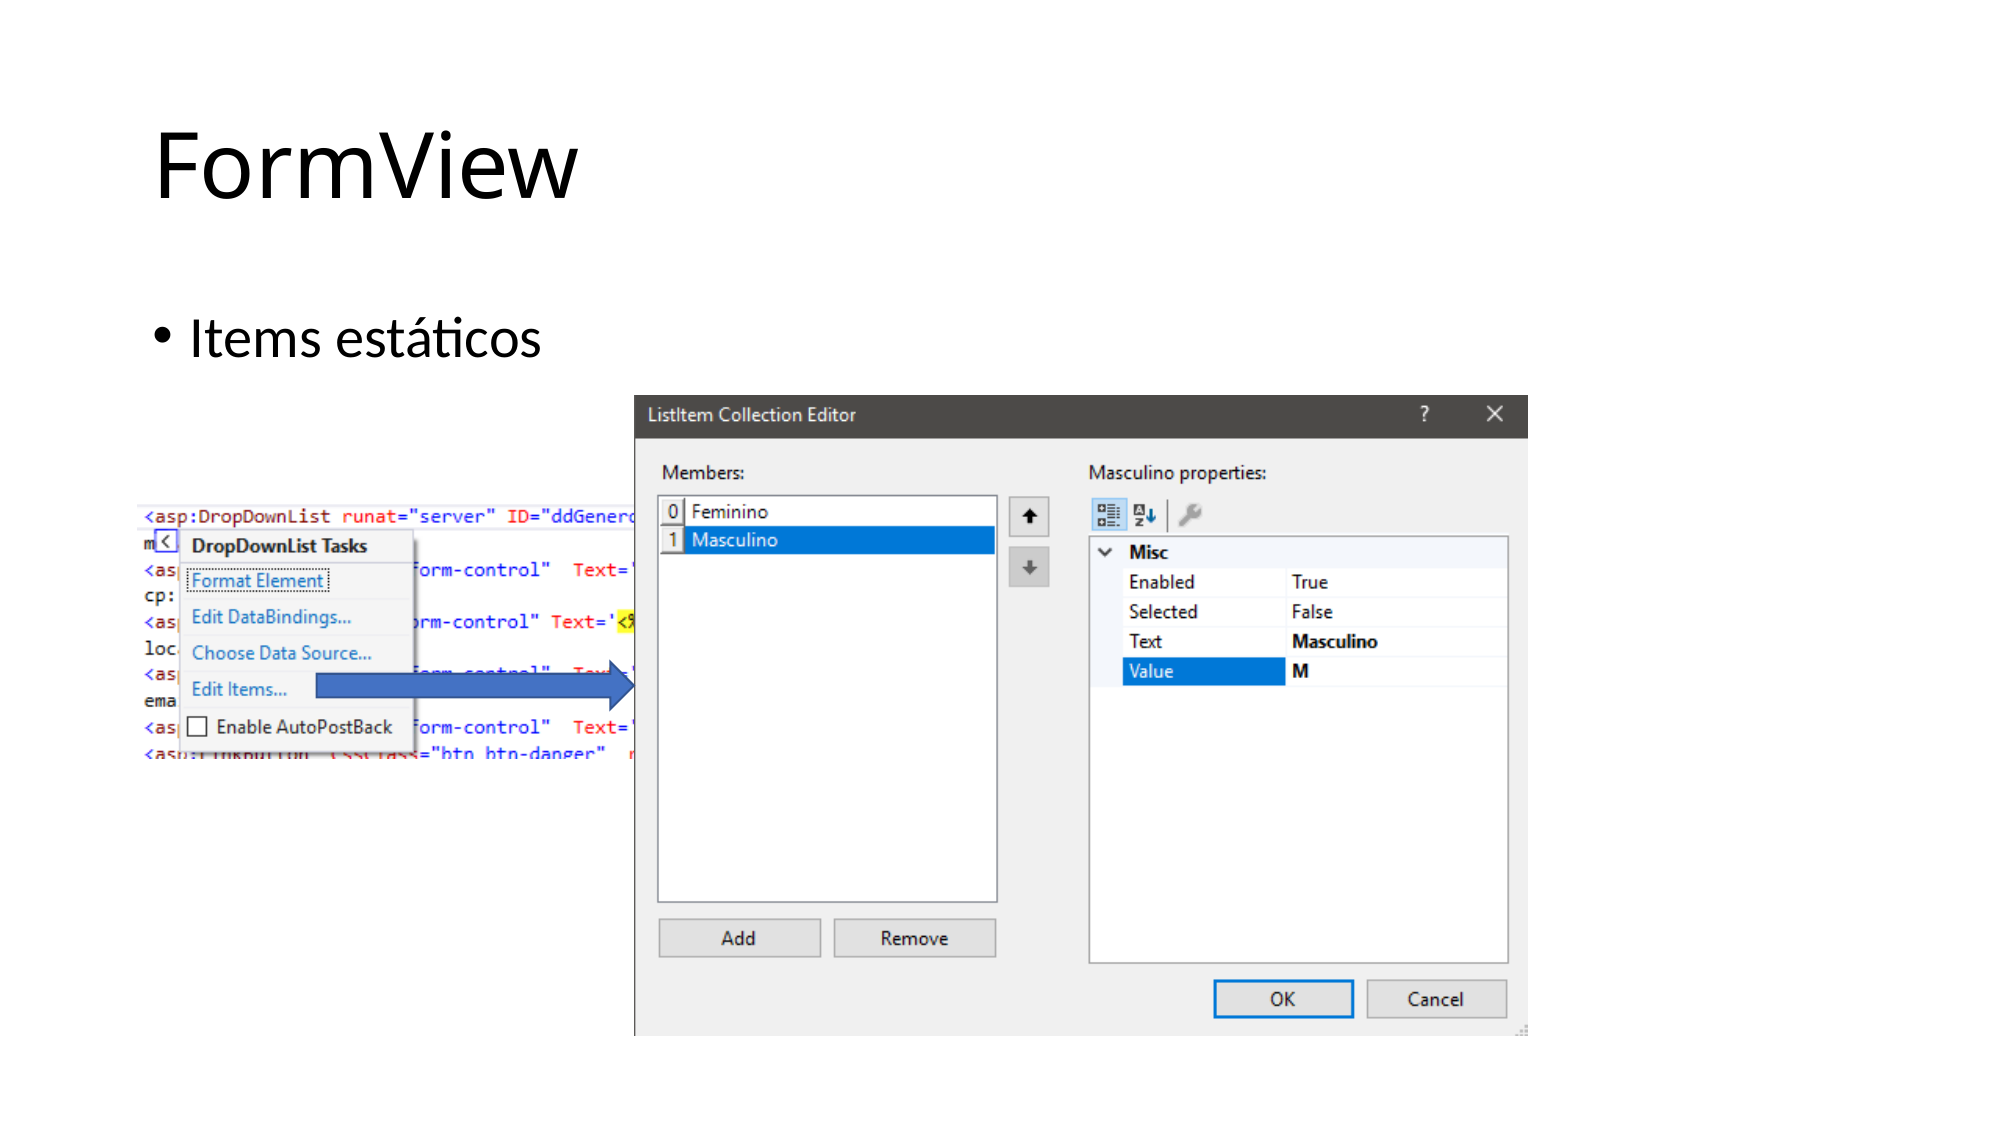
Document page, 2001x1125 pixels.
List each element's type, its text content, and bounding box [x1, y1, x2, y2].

title FormView [137, 59, 1863, 278]
picture [137, 395, 1528, 1036]
list Items estáticos [137, 299, 1863, 1014]
